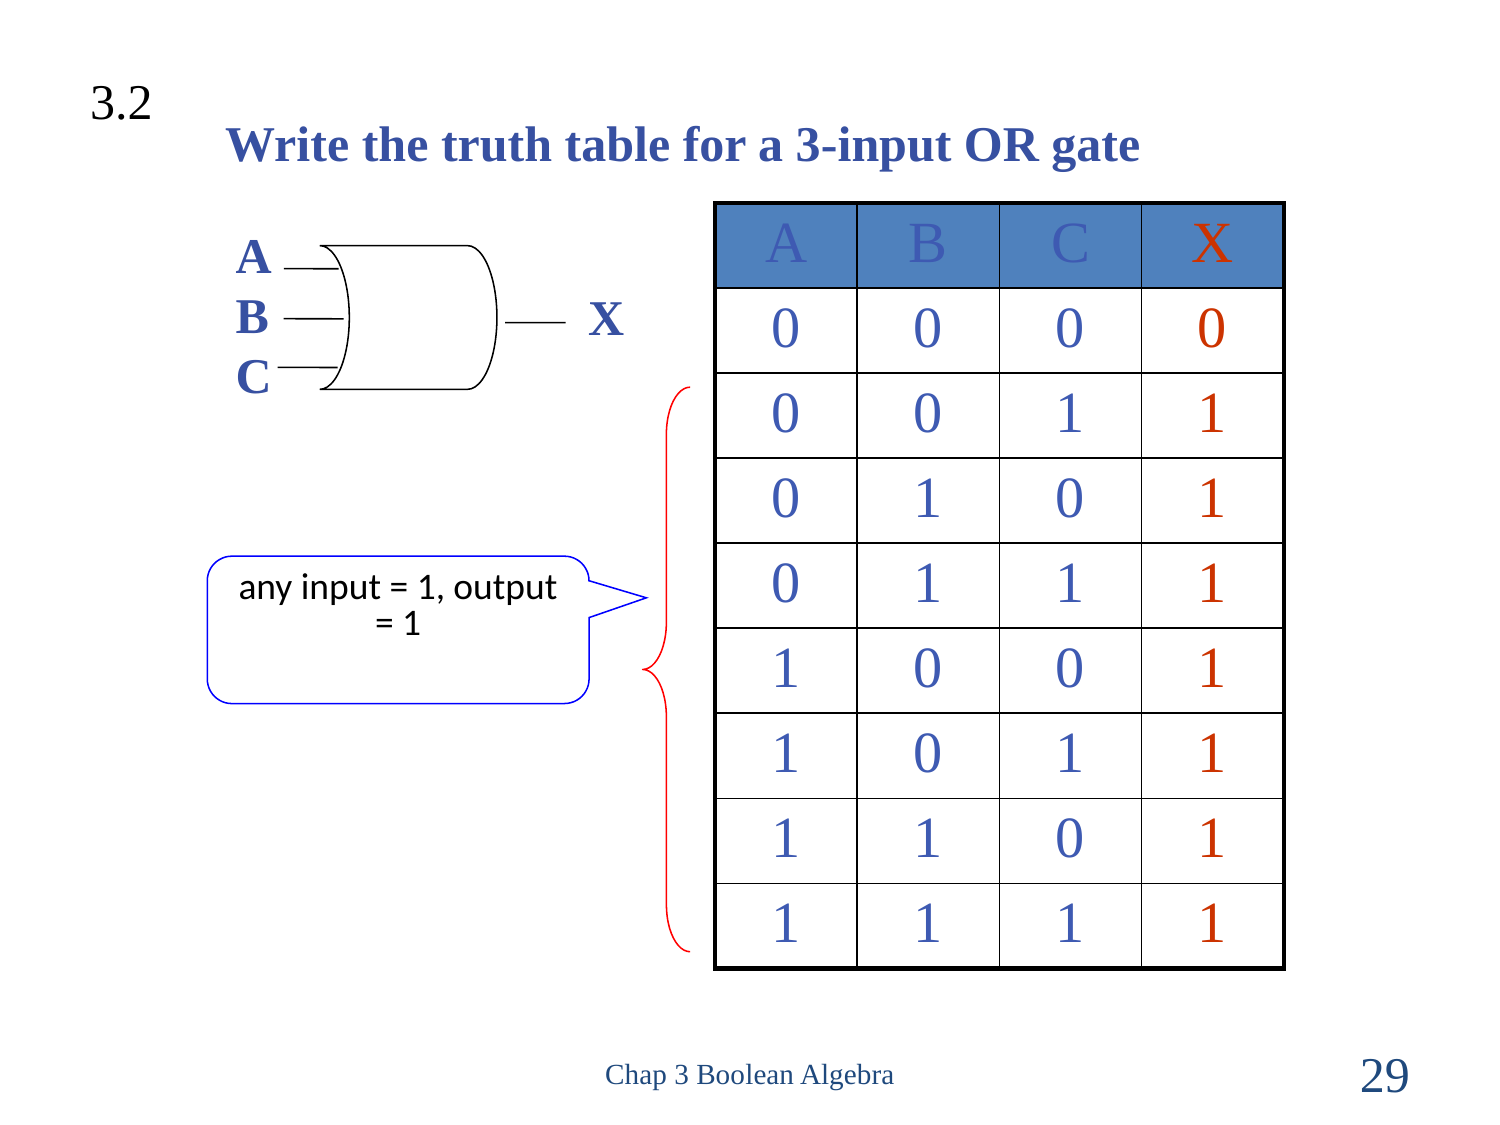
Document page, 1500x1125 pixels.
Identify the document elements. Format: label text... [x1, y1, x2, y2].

table_cell 0 [1142, 289, 1282, 372]
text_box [220, 216, 661, 412]
table_cell 1 [717, 629, 856, 712]
table_cell 0 [1000, 289, 1141, 372]
table_cell 1 [1142, 459, 1282, 542]
footer Chap 3 Boolean Algebra [512, 1042, 988, 1103]
table_cell 1 [1142, 544, 1282, 627]
text_box Write the truth table for a 3-input OR gate [187, 103, 1179, 179]
table_cell 1 [858, 544, 999, 627]
table_cell 1 [858, 459, 999, 542]
table_cell 0 [717, 459, 856, 542]
table_cell 0 [1000, 799, 1141, 883]
table_cell 1 [1142, 799, 1282, 883]
table_cell 1 [1000, 544, 1141, 627]
table_cell 1 [1142, 374, 1282, 457]
table_cell 1 [1000, 884, 1141, 966]
table_header A [717, 205, 856, 287]
table_header X [1142, 205, 1282, 287]
table_cell 0 [717, 544, 856, 627]
table_cell 1 [858, 799, 999, 883]
table_cell 1 [717, 714, 856, 798]
text_box 3.2 [75, 62, 168, 138]
table_cell 0 [858, 374, 999, 457]
table_cell 0 [858, 629, 999, 712]
table_cell 1 [1000, 714, 1141, 798]
table_header C [1000, 205, 1141, 287]
table_cell 1 [1142, 629, 1282, 712]
table_cell 0 [717, 289, 856, 372]
slide_number 29 [1074, 1042, 1425, 1103]
table_cell 0 [858, 289, 999, 372]
table_cell 0 [717, 374, 856, 457]
table_cell 1 [1142, 884, 1282, 966]
table_cell 1 [717, 799, 856, 883]
table_cell 0 [1000, 629, 1141, 712]
table_cell 1 [858, 884, 999, 966]
text_box [642, 387, 691, 952]
text_box any input = 1, output = 1 [207, 556, 647, 704]
table_cell 0 [1000, 459, 1141, 542]
table_cell 1 [1142, 714, 1282, 798]
table_header B [858, 205, 999, 287]
table_cell 1 [717, 884, 856, 966]
table_cell 0 [858, 714, 999, 798]
table_cell 1 [1000, 374, 1141, 457]
